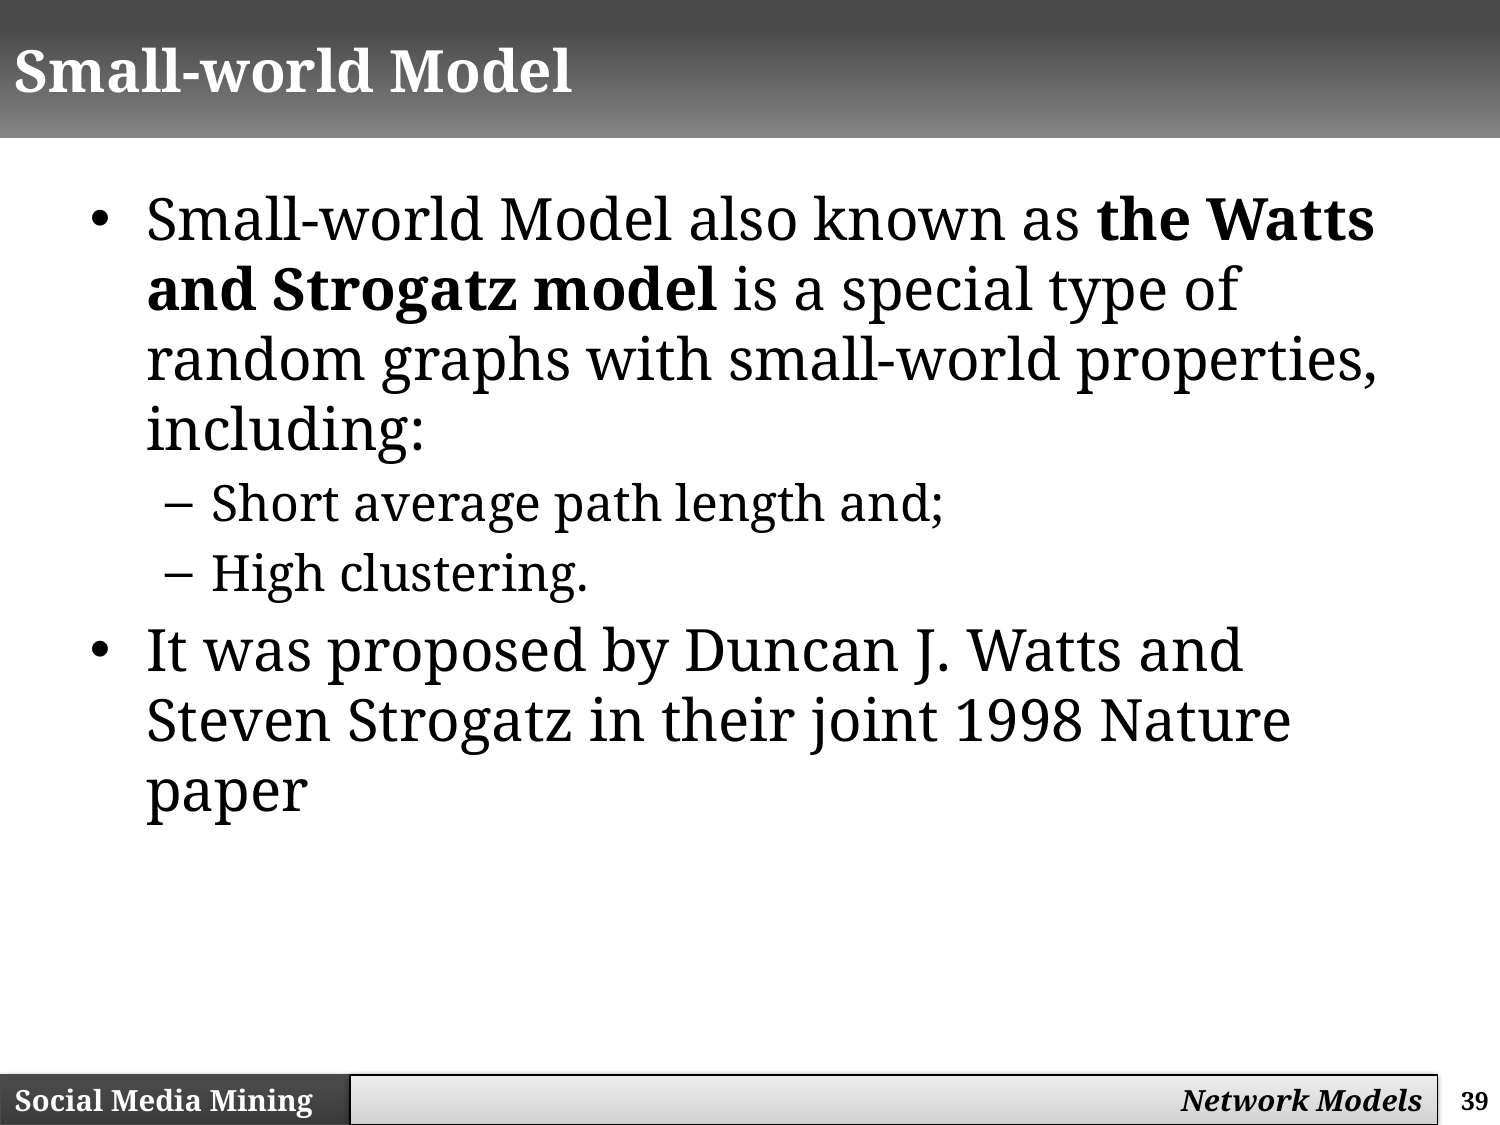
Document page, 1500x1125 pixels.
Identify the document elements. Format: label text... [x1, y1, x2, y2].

title Small-world Model [0, 0, 1500, 138]
list Small-world Model also known as the Watts and Strogatz model is a special type of random graphs with small-world properties, including: Short average path length and; High clustering. It was proposed by Duncan J. Watts and Steven Strogatz in their joint 1998 Nature paper [75, 174, 1425, 1048]
